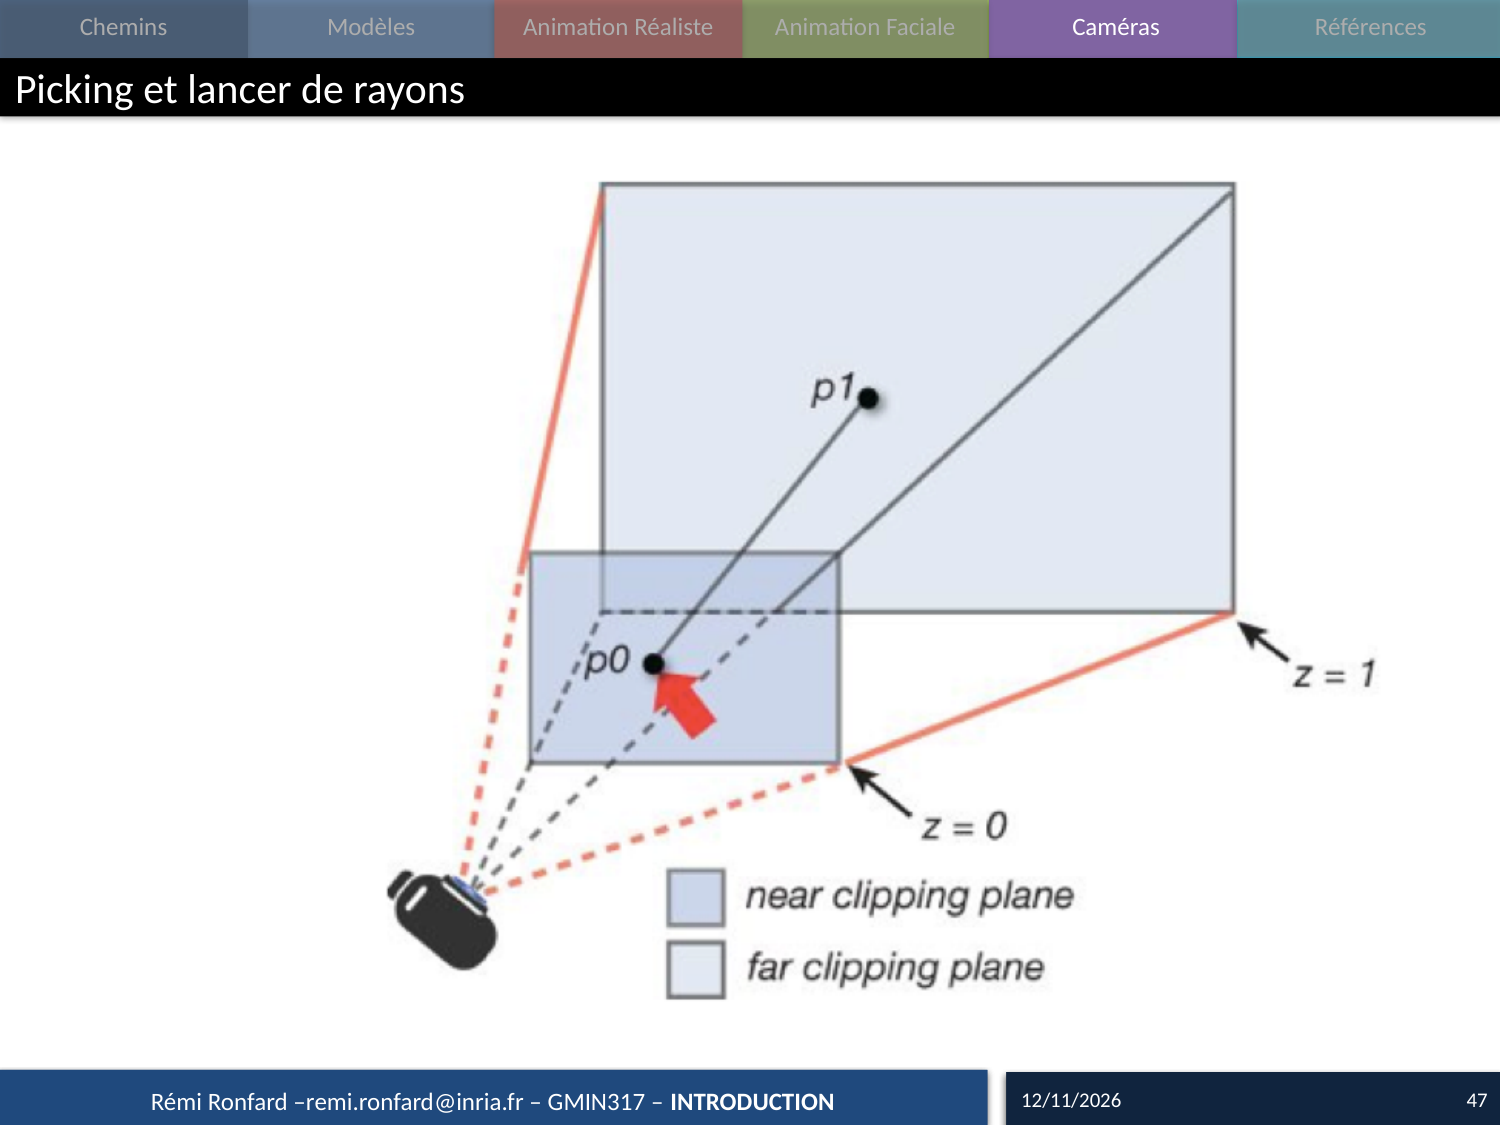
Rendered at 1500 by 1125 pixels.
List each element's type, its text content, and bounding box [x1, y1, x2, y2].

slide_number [1006, 1070, 1153, 1125]
footer Rémi Ronfard –remi.ronfard@inria.fr – GMIN317 – INTRODUCTION [0, 1072, 988, 1125]
picture [307, 169, 1399, 1026]
slide_number 47 [1153, 1071, 1500, 1125]
title Picking et lancer de rayons [0, 58, 1500, 117]
